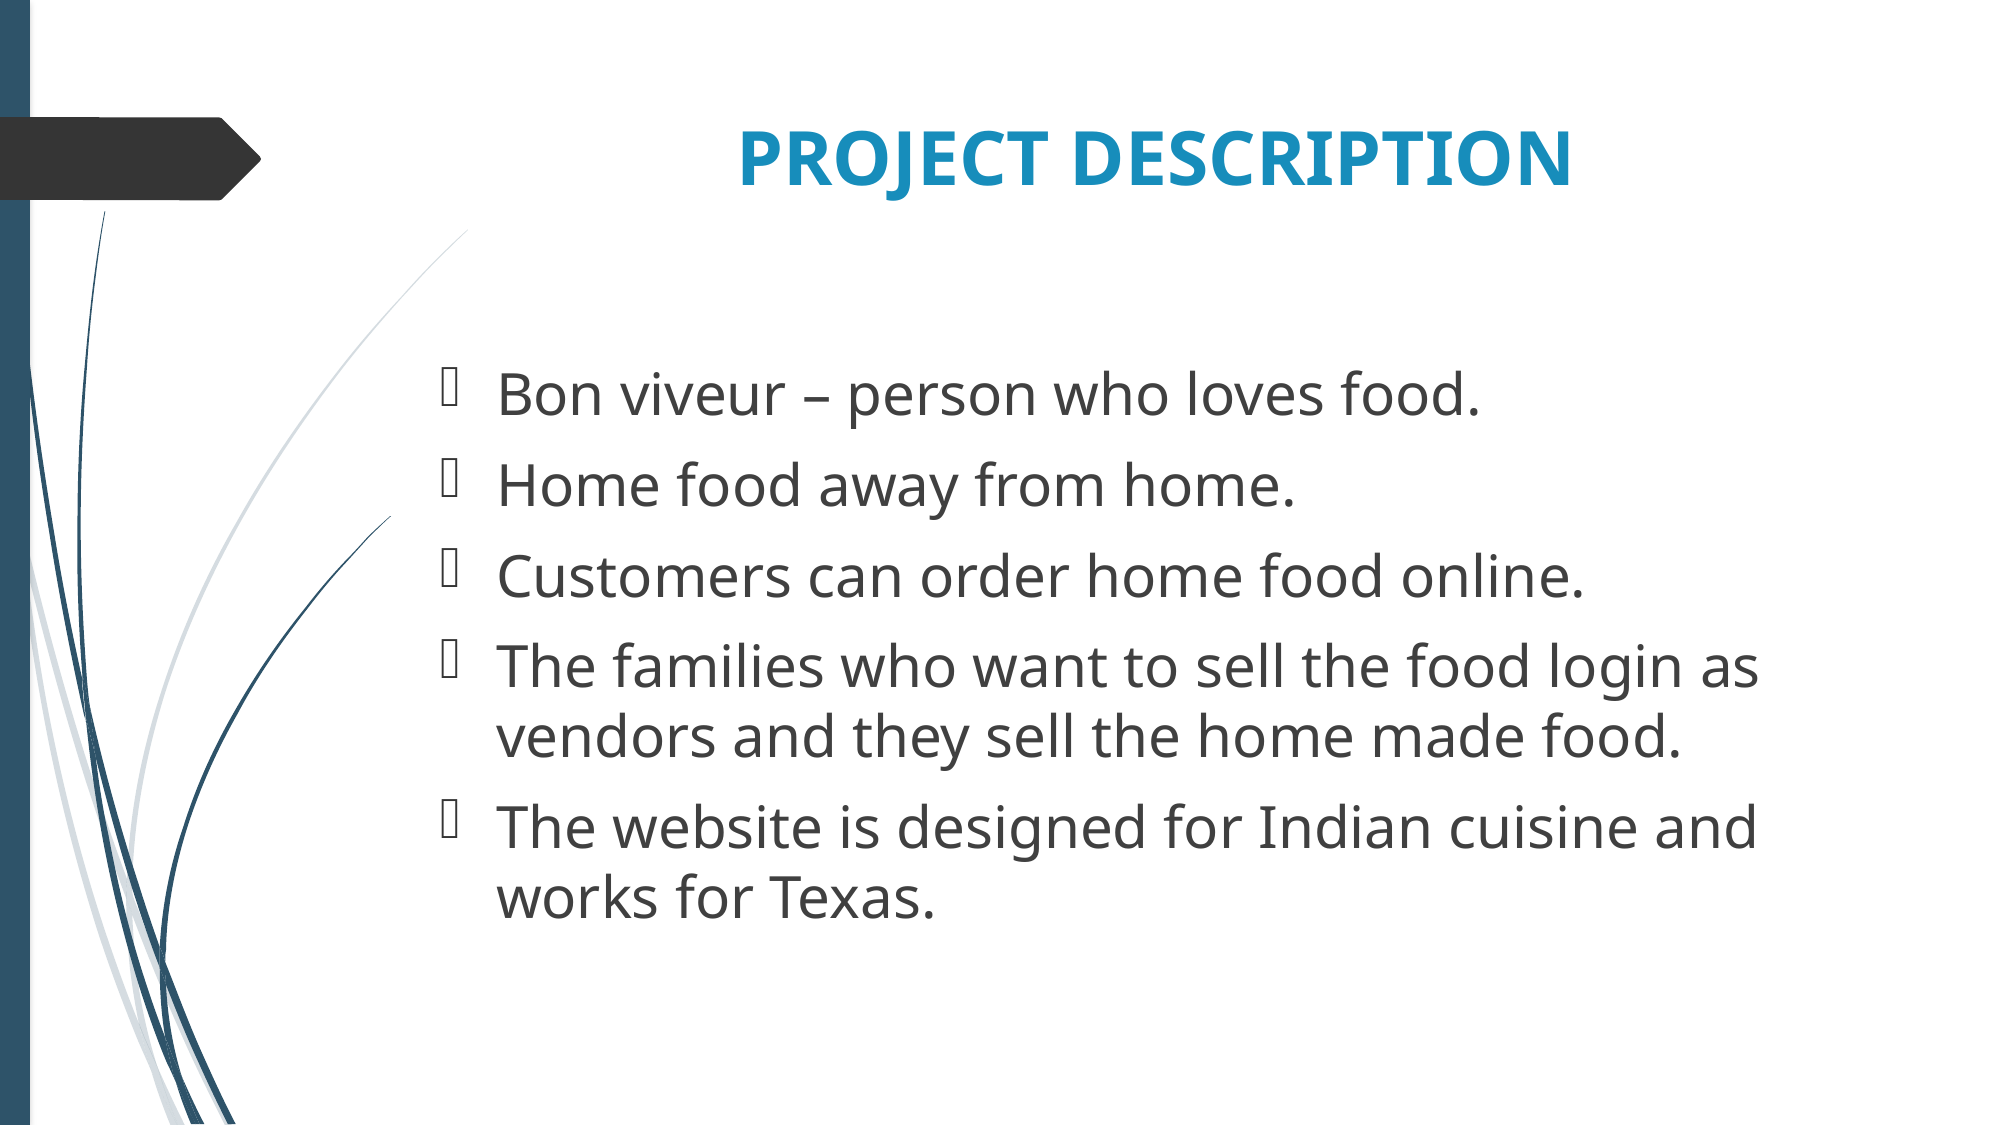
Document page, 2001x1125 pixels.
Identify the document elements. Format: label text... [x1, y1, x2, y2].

title PROJECT DESCRIPTION [425, 102, 1888, 313]
list Bon viveur – person who loves food. Home food away from home. Customers can order home food online. The families who want to sell the food login as vendors and they sell the home made food. The website is designed for Indian cuisine and works for Texas. [424, 350, 1888, 970]
